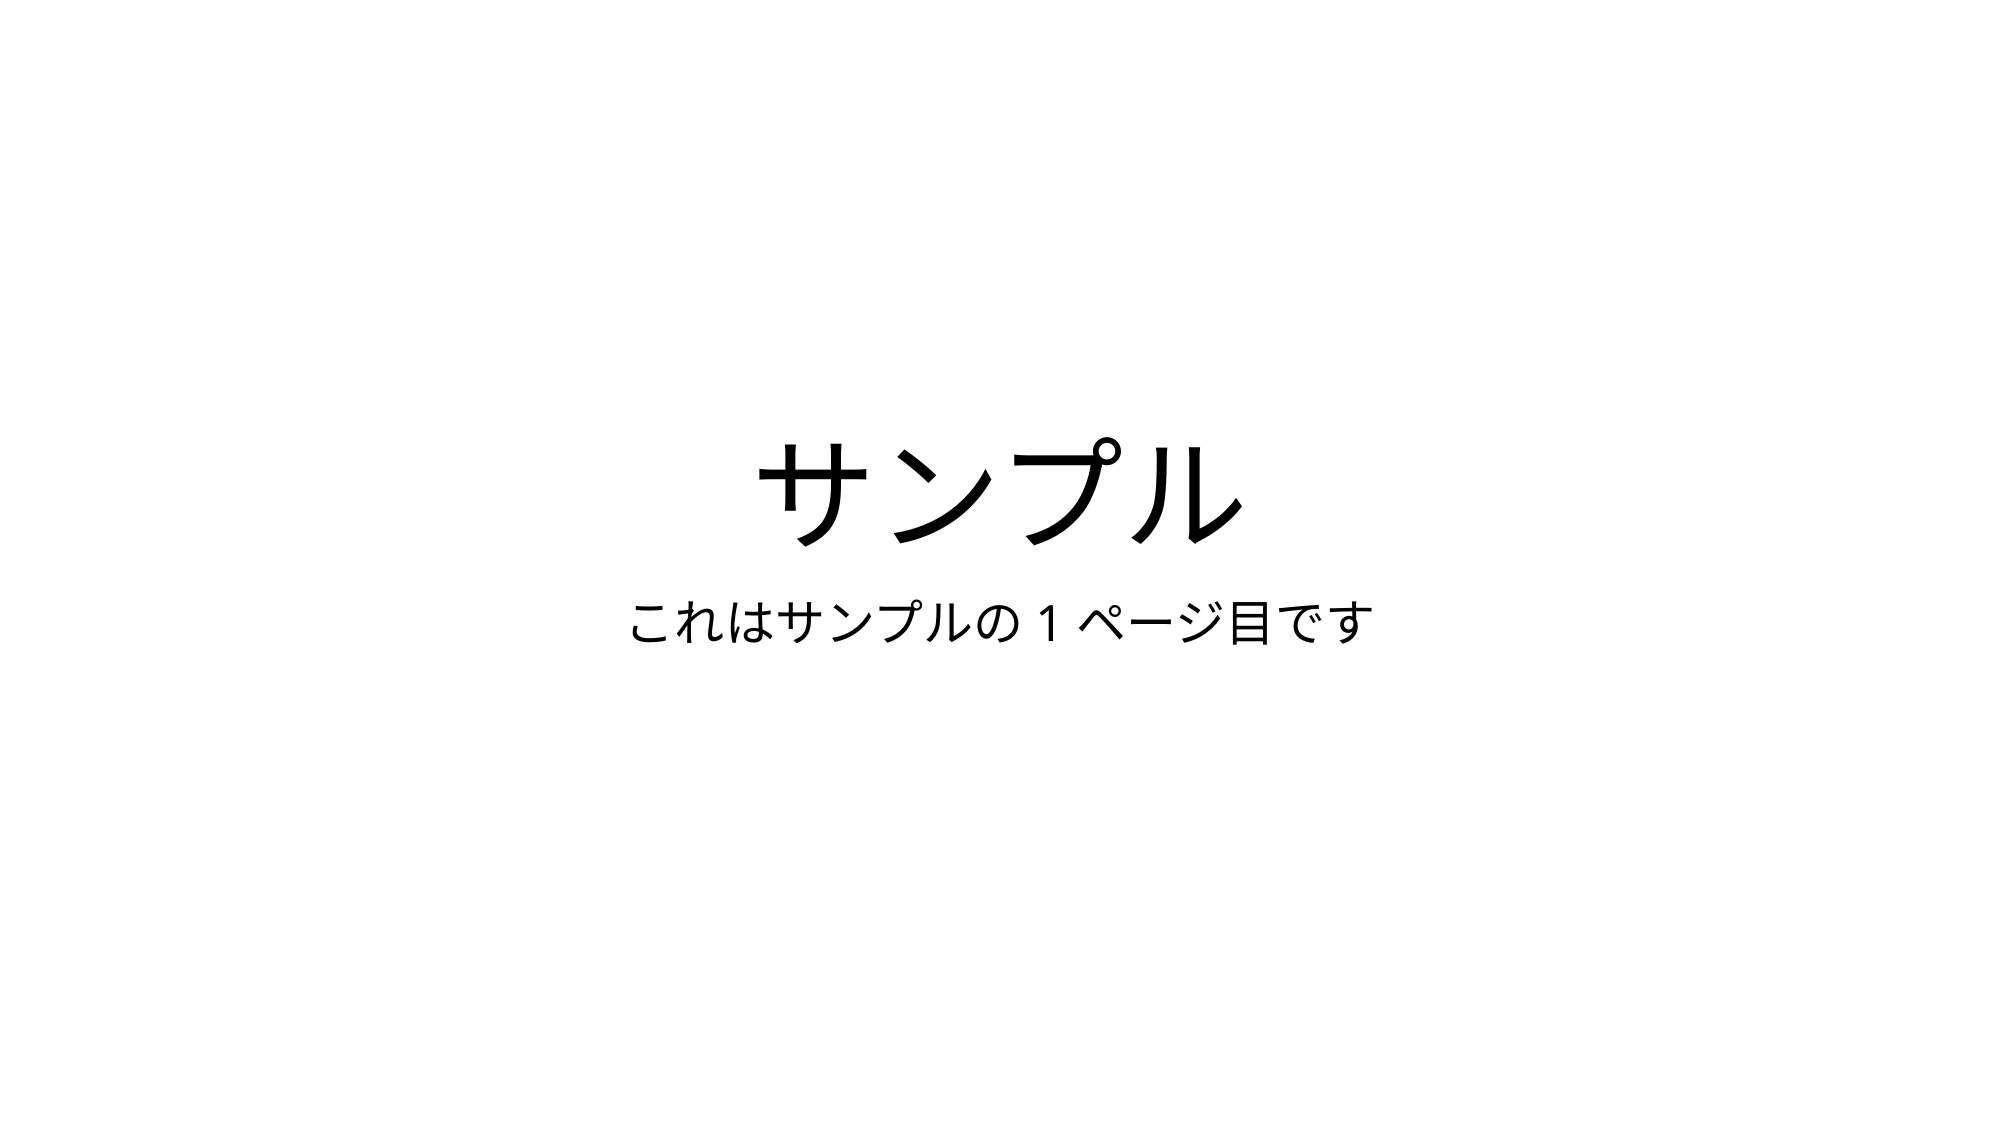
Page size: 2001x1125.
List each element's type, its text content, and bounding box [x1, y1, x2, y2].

title サンプル [249, 184, 1750, 576]
subtitle これはサンプルの1ページ目です [249, 590, 1750, 863]
